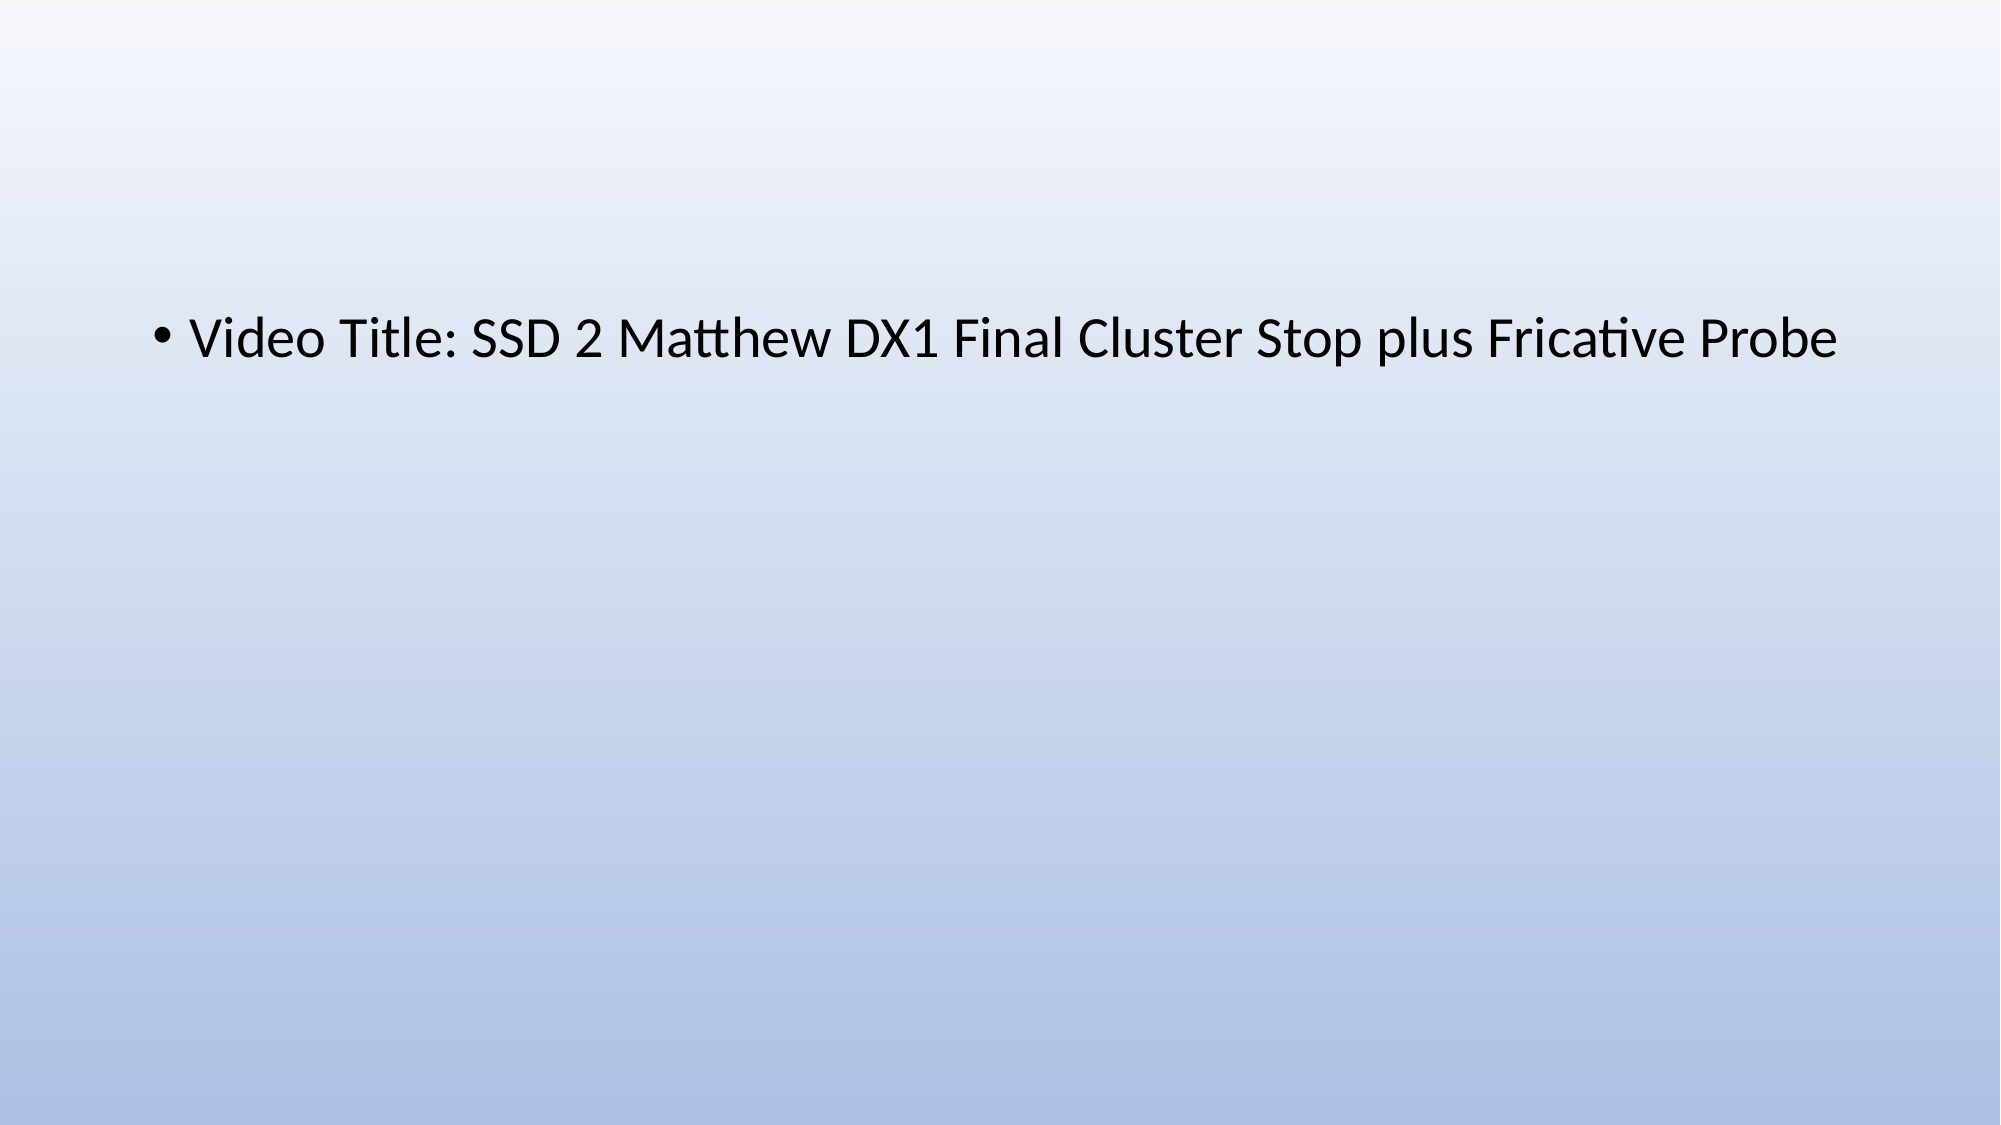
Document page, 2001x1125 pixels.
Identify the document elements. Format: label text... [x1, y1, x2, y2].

list Video Title: SSD 2 Matthew DX1 Final Cluster Stop plus Fricative Probe [137, 299, 1863, 1014]
